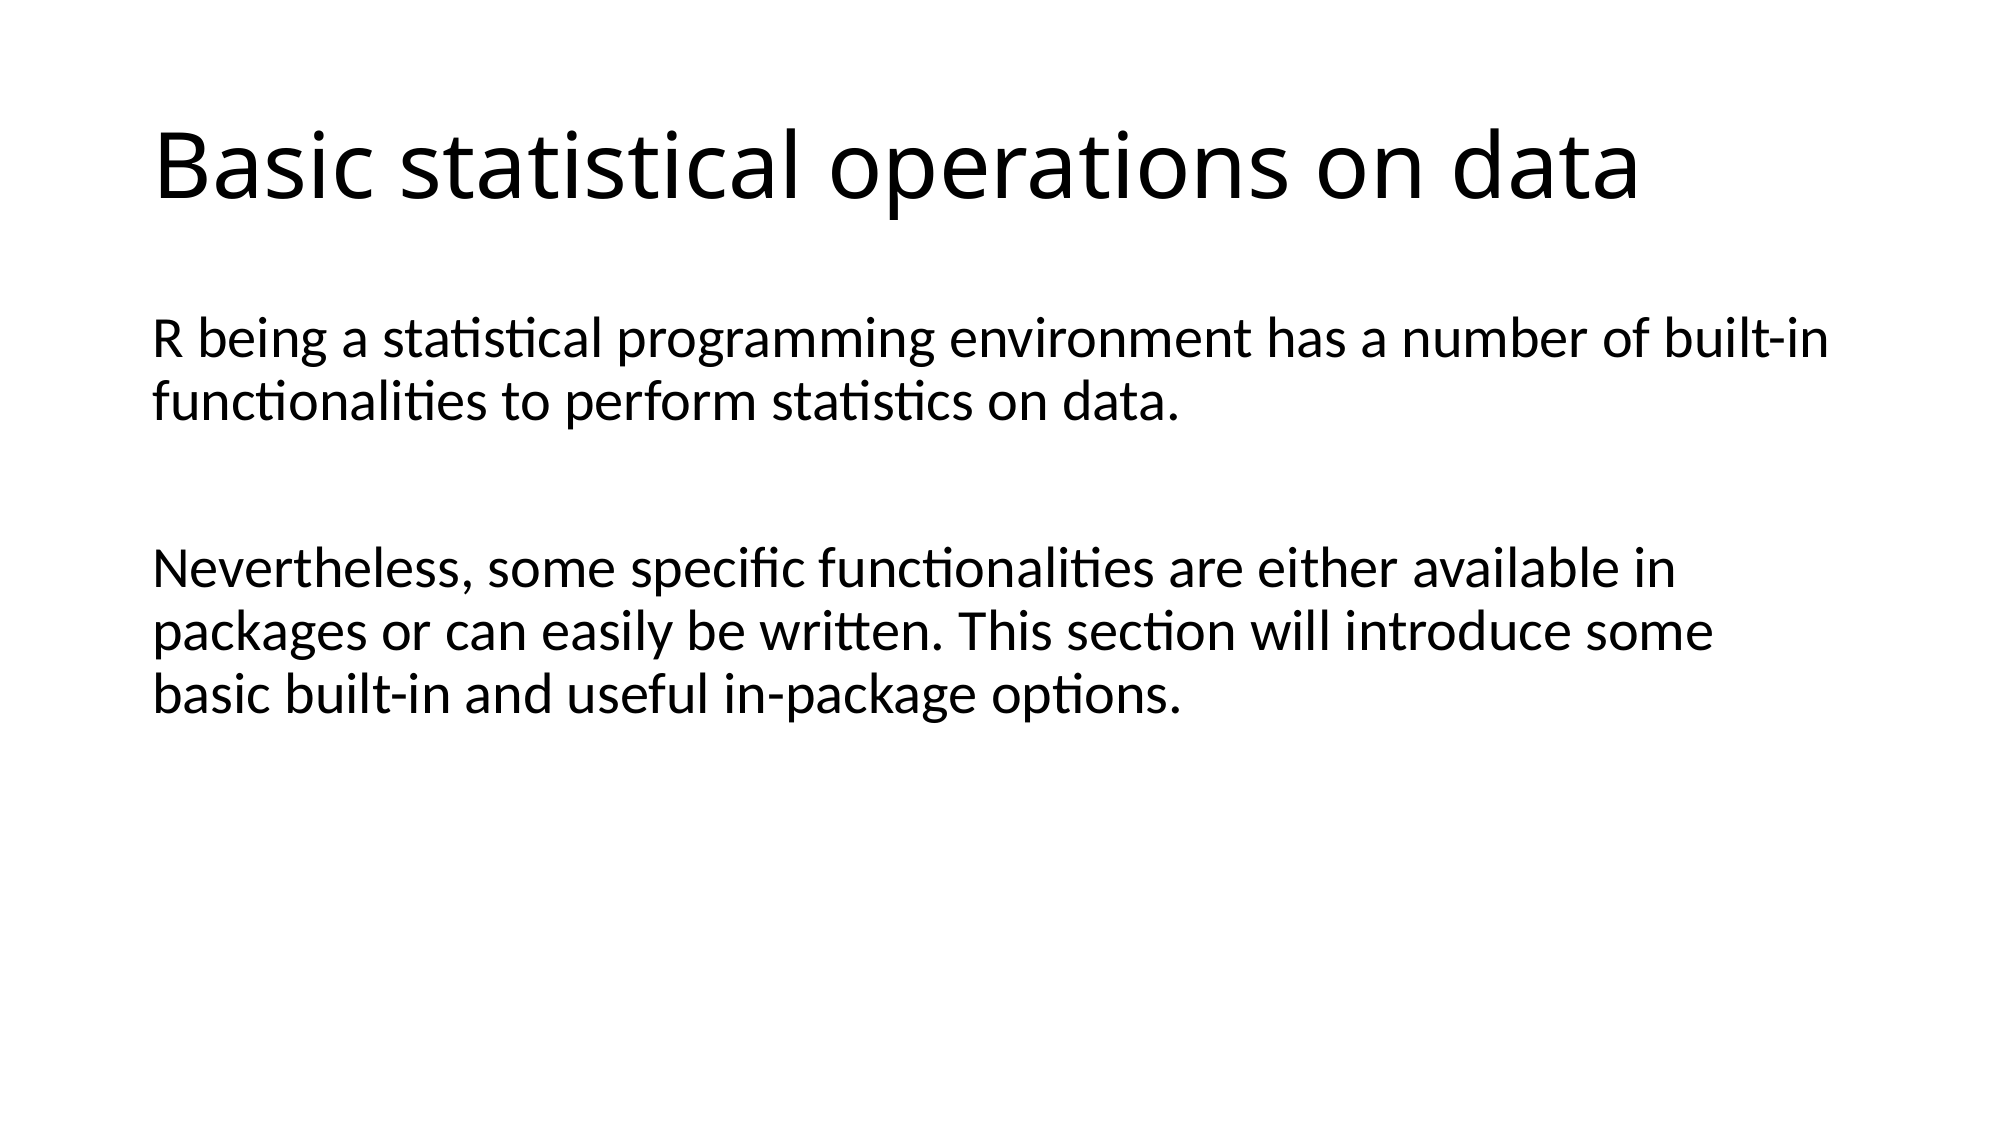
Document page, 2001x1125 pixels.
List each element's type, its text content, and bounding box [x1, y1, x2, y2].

title Basic statistical operations on data [137, 59, 1863, 278]
list R being a statistical programming environment has a number of built-in functionalities to perform statistics on data. Nevertheless, some specific functionalities are either available in packages or can easily be written. This section will introduce some basic built-in and useful in-package options. [137, 299, 1863, 1014]
